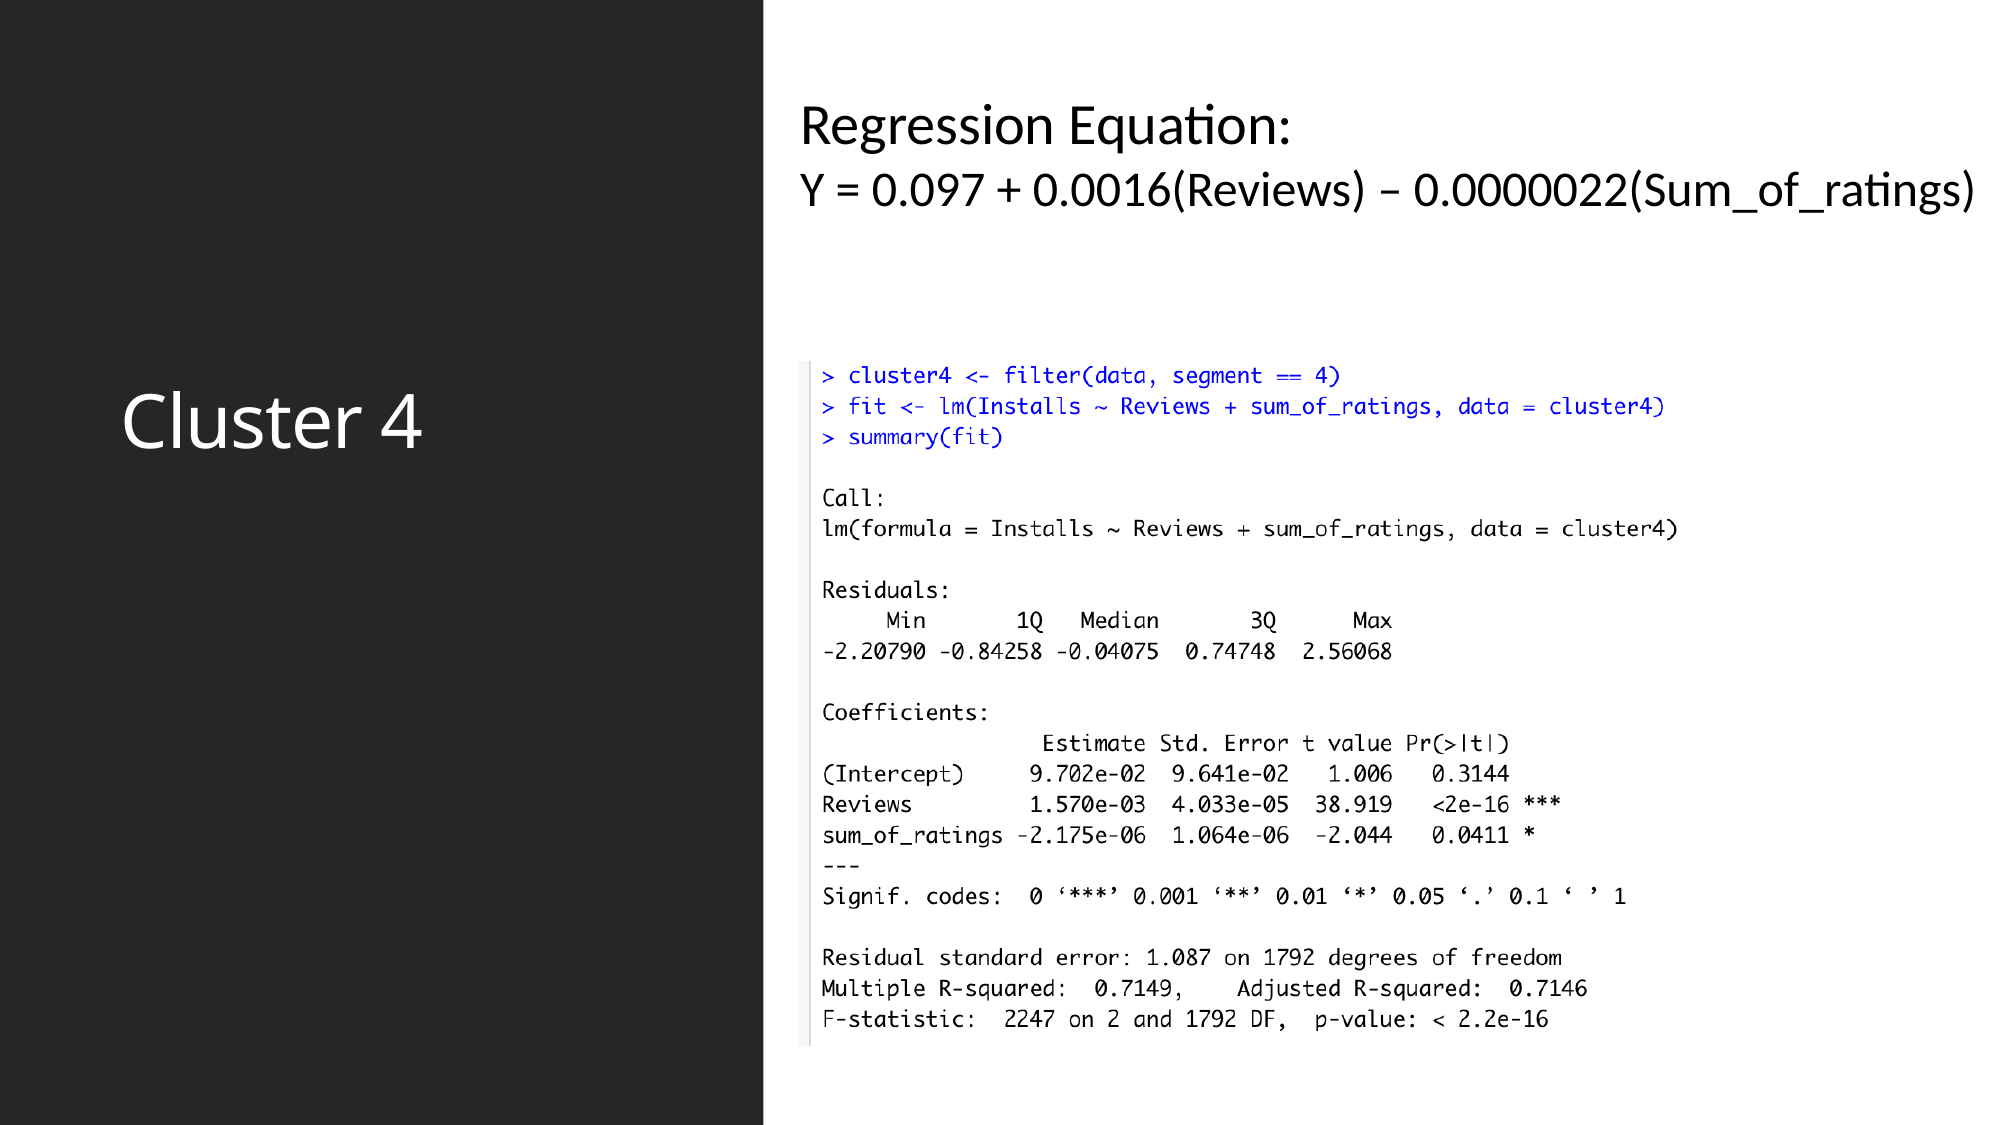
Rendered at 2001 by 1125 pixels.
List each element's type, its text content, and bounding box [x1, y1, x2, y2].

text_box Regression Equation: Y = 0.097 + 0.0016(Reviews) – 0.0000022(Sum_of_ratings) [785, 79, 1992, 224]
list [797, 360, 1772, 1047]
title Cluster 4 [105, 128, 683, 473]
